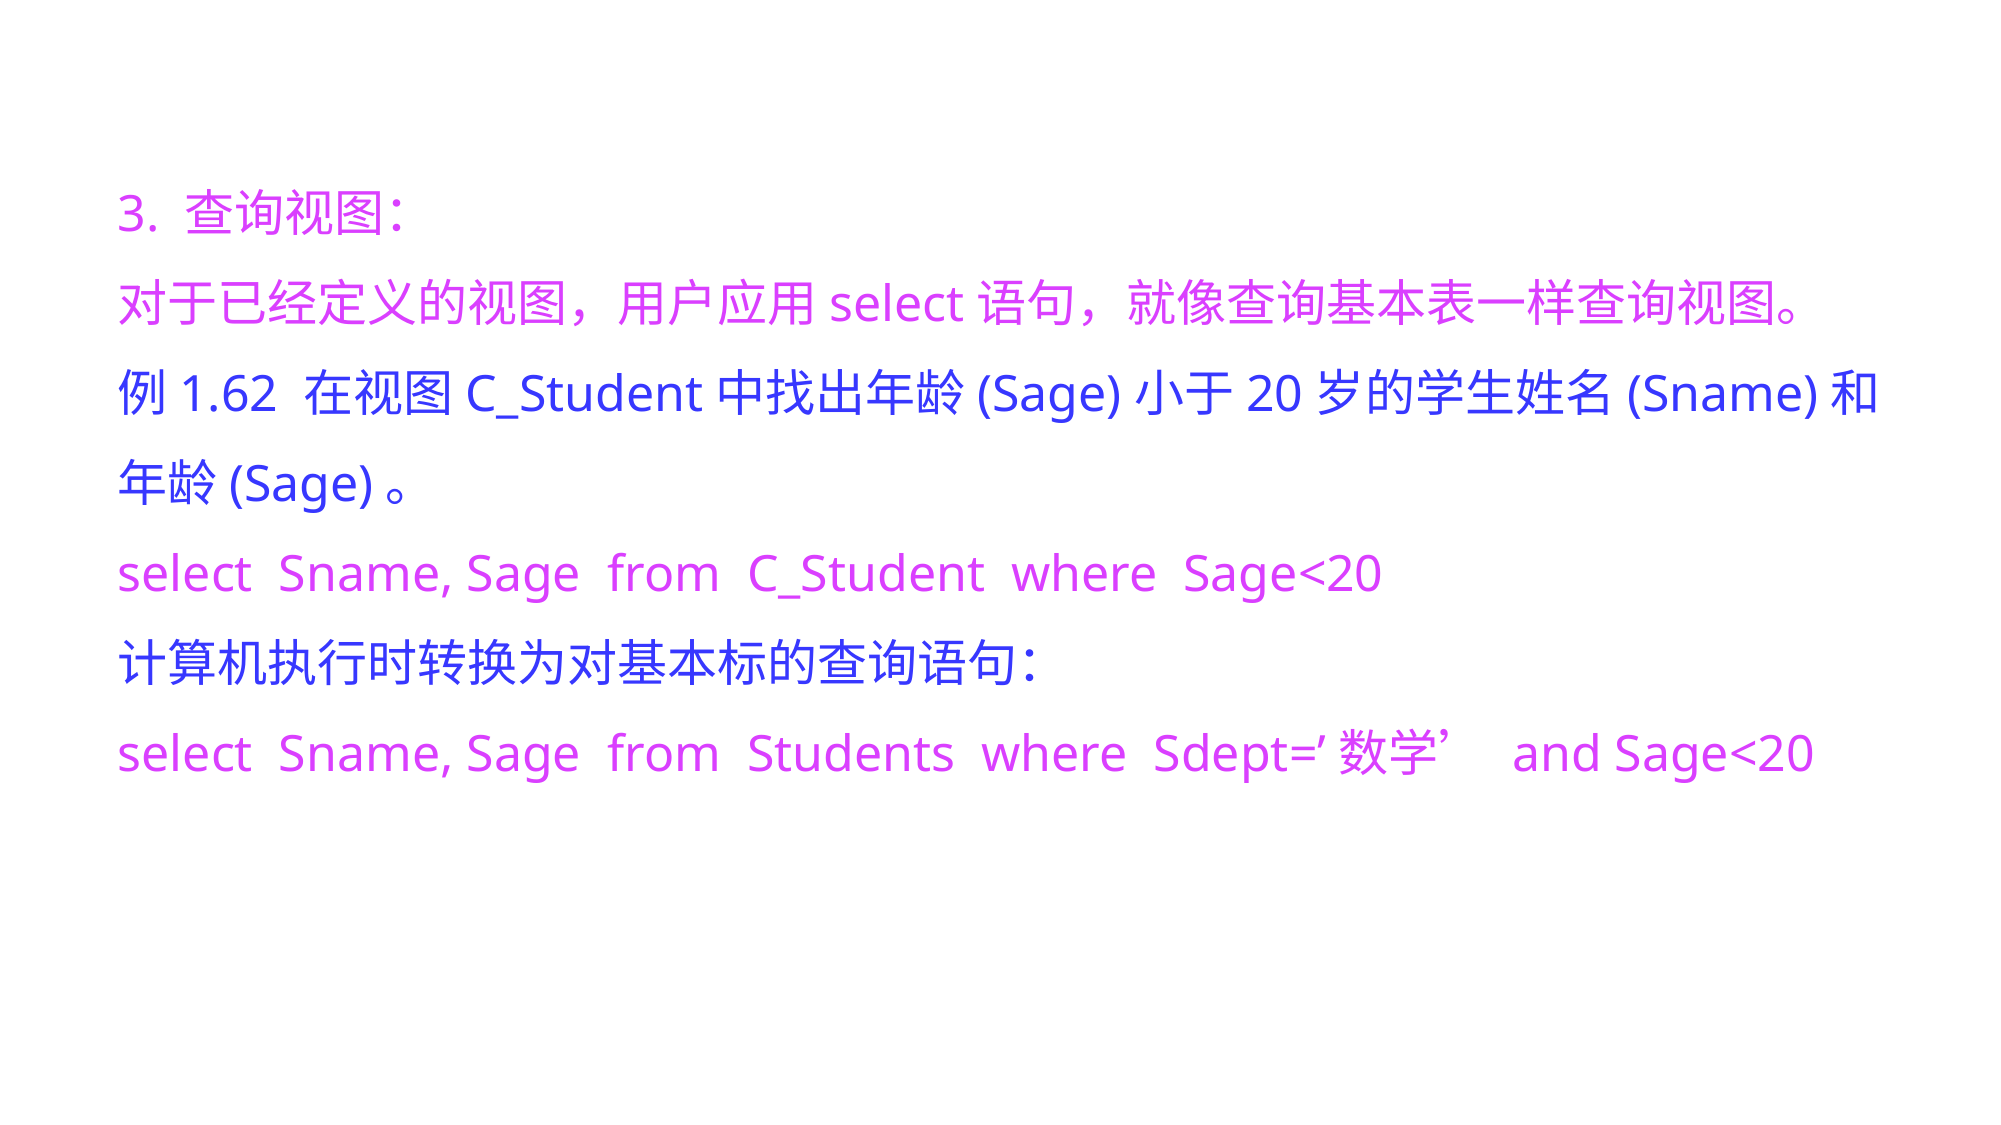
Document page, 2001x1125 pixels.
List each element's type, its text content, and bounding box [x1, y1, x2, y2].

text_box 3. 查询视图： 对于已经定义的视图，用户应用select语句，就像查询基本表一样查询视图。 例1.62 在视图C_Student中找出年龄(Sage)小于20岁的学生姓名(Sname)和年龄(Sage)。 select Sname, Sage from C_Student where Sage<20 计算机执行时转换为对基本标的查询语句： select Sname, Sage from Students where Sdept=’数学’ and Sage<20 [102, 143, 1918, 789]
